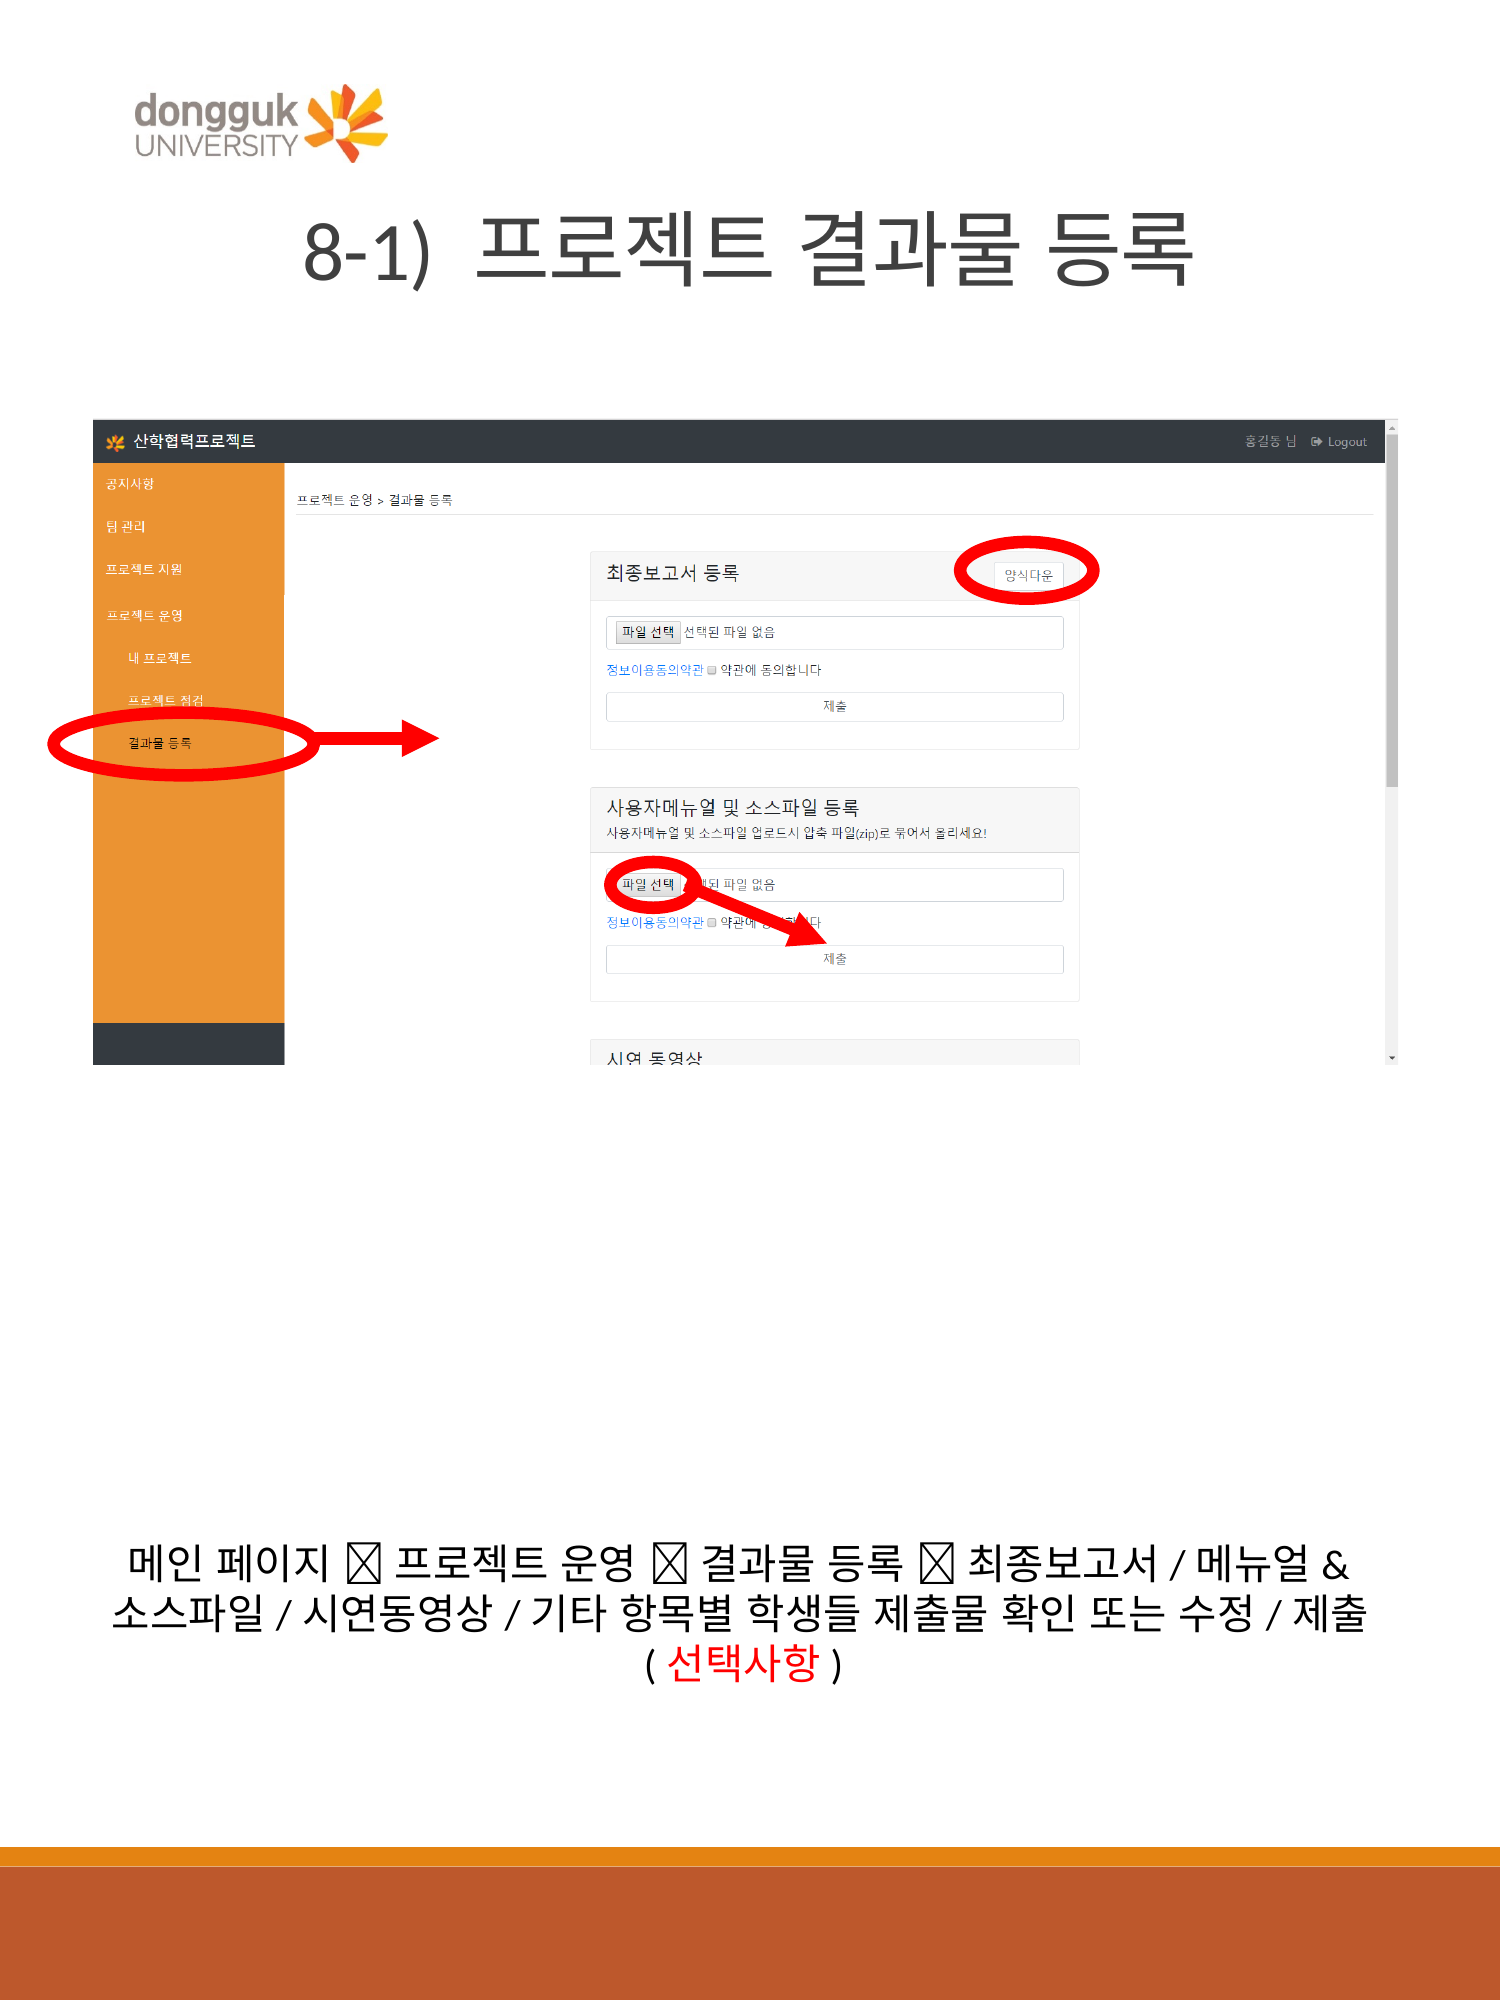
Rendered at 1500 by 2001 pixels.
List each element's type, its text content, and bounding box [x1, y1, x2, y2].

text_box 메인 페이지  프로젝트 운영  결과물 등록  최종보고서/메뉴얼&소스파일/시연동영상/기타 항목별 학생들 제출물 확인 또는 수정/제출(선택사항) [97, 1530, 1391, 1695]
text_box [684, 884, 828, 944]
picture [134, 83, 389, 164]
picture [92, 417, 1399, 1065]
text_box [52, 721, 89, 767]
title 8-1) 프로젝트 결과물 등록 [103, 106, 1397, 306]
